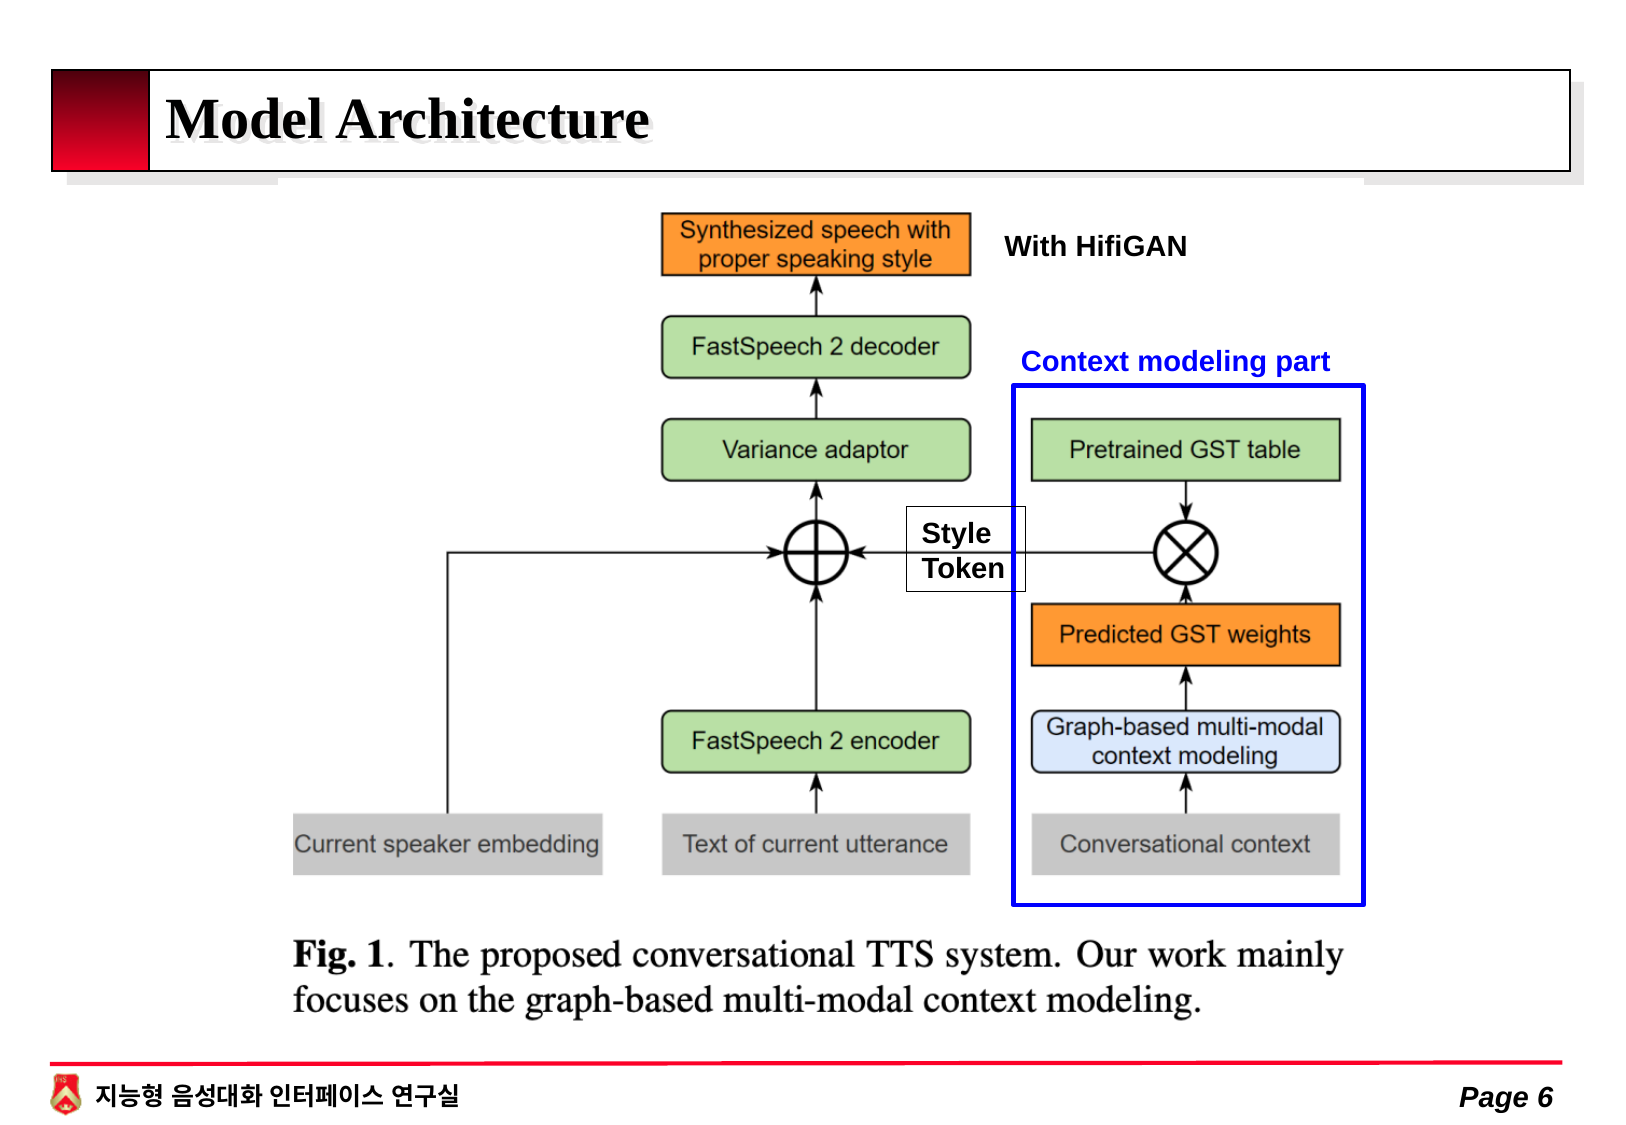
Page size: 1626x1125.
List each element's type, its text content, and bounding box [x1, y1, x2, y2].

picture [48, 1068, 86, 1119]
slide_number Page 6 [1393, 1070, 1569, 1121]
title Model Architecture [149, 65, 1576, 179]
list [278, 177, 1364, 1041]
